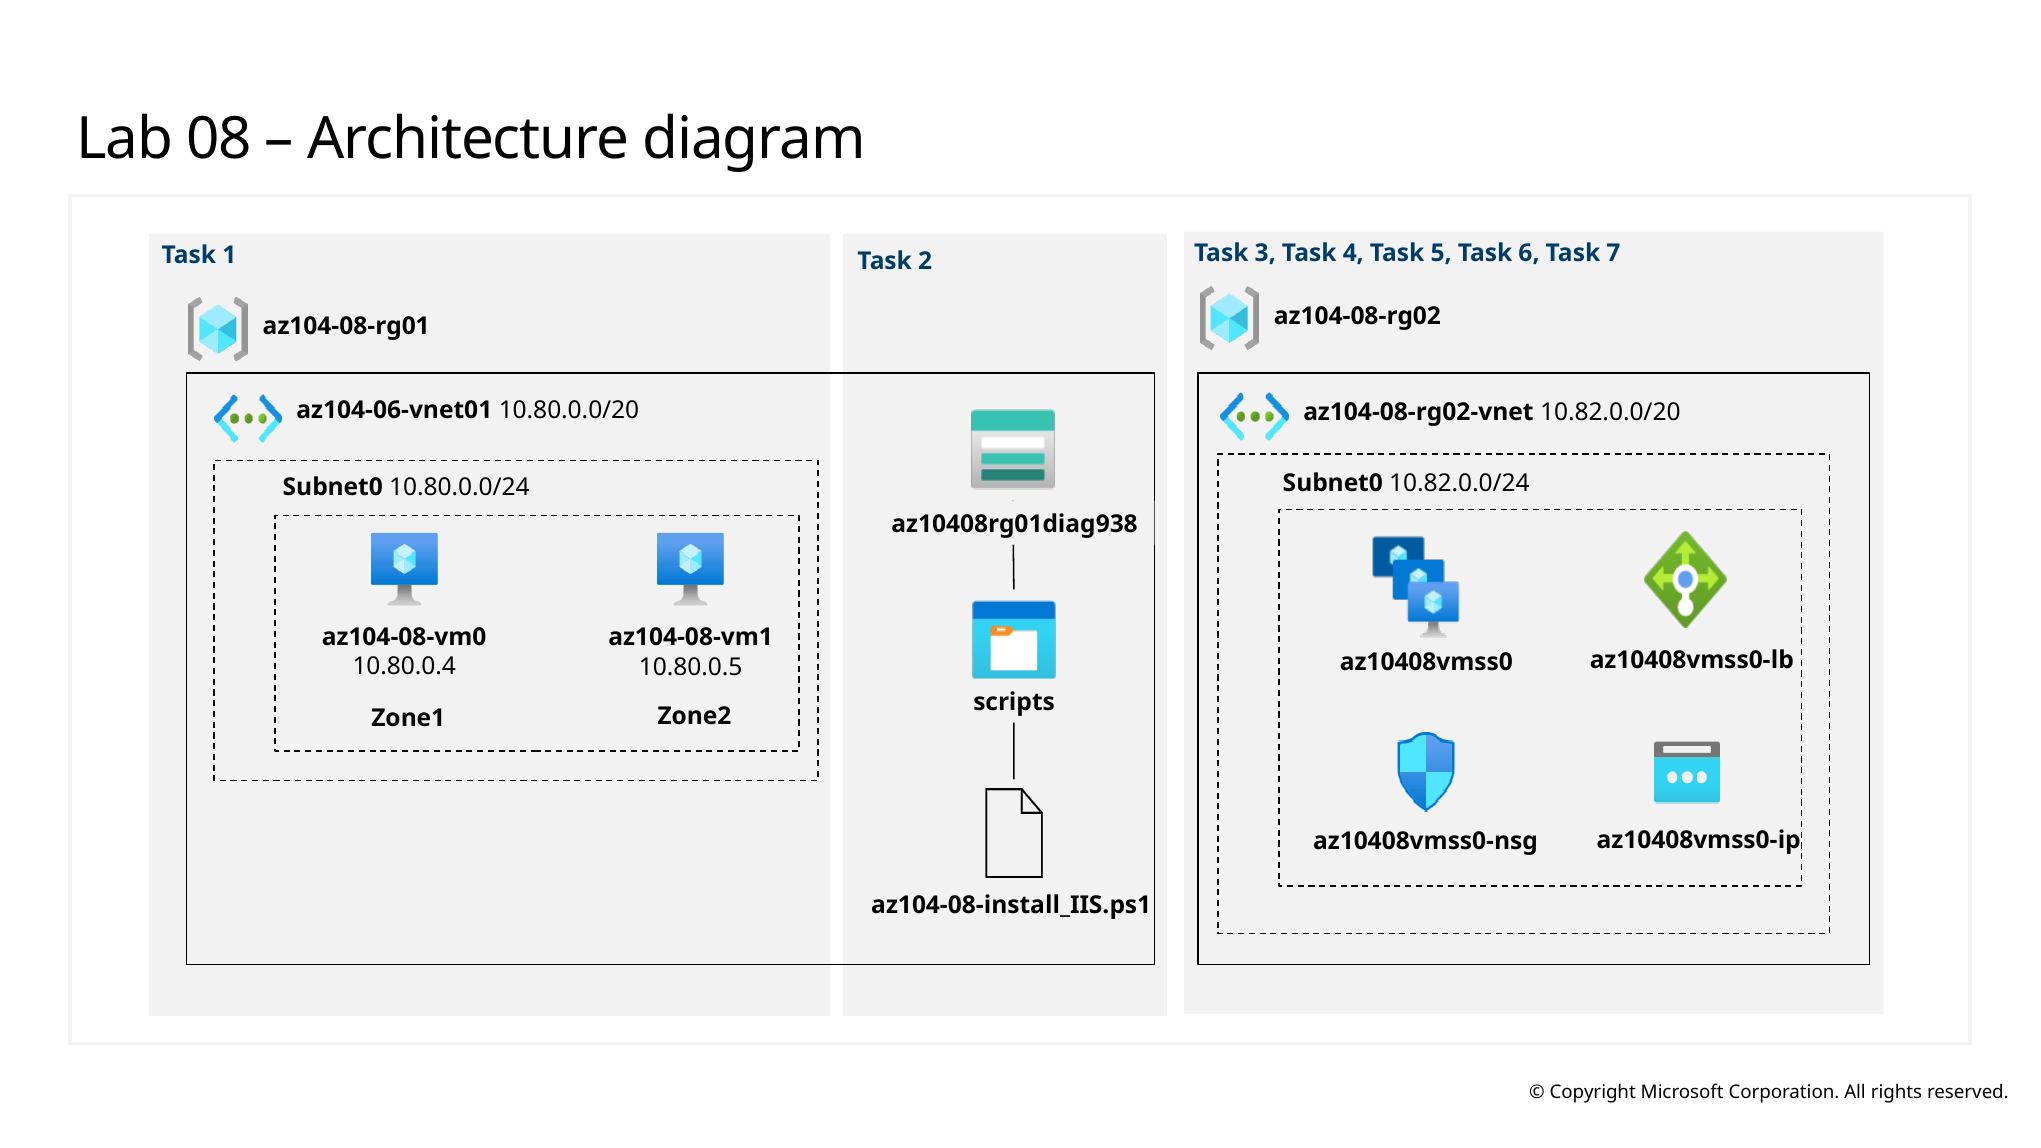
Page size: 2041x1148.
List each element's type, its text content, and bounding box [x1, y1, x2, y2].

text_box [146, 229, 1884, 1017]
text_box [69, 195, 1971, 1044]
title Lab 08 – Architecture diagram [76, 103, 1969, 172]
